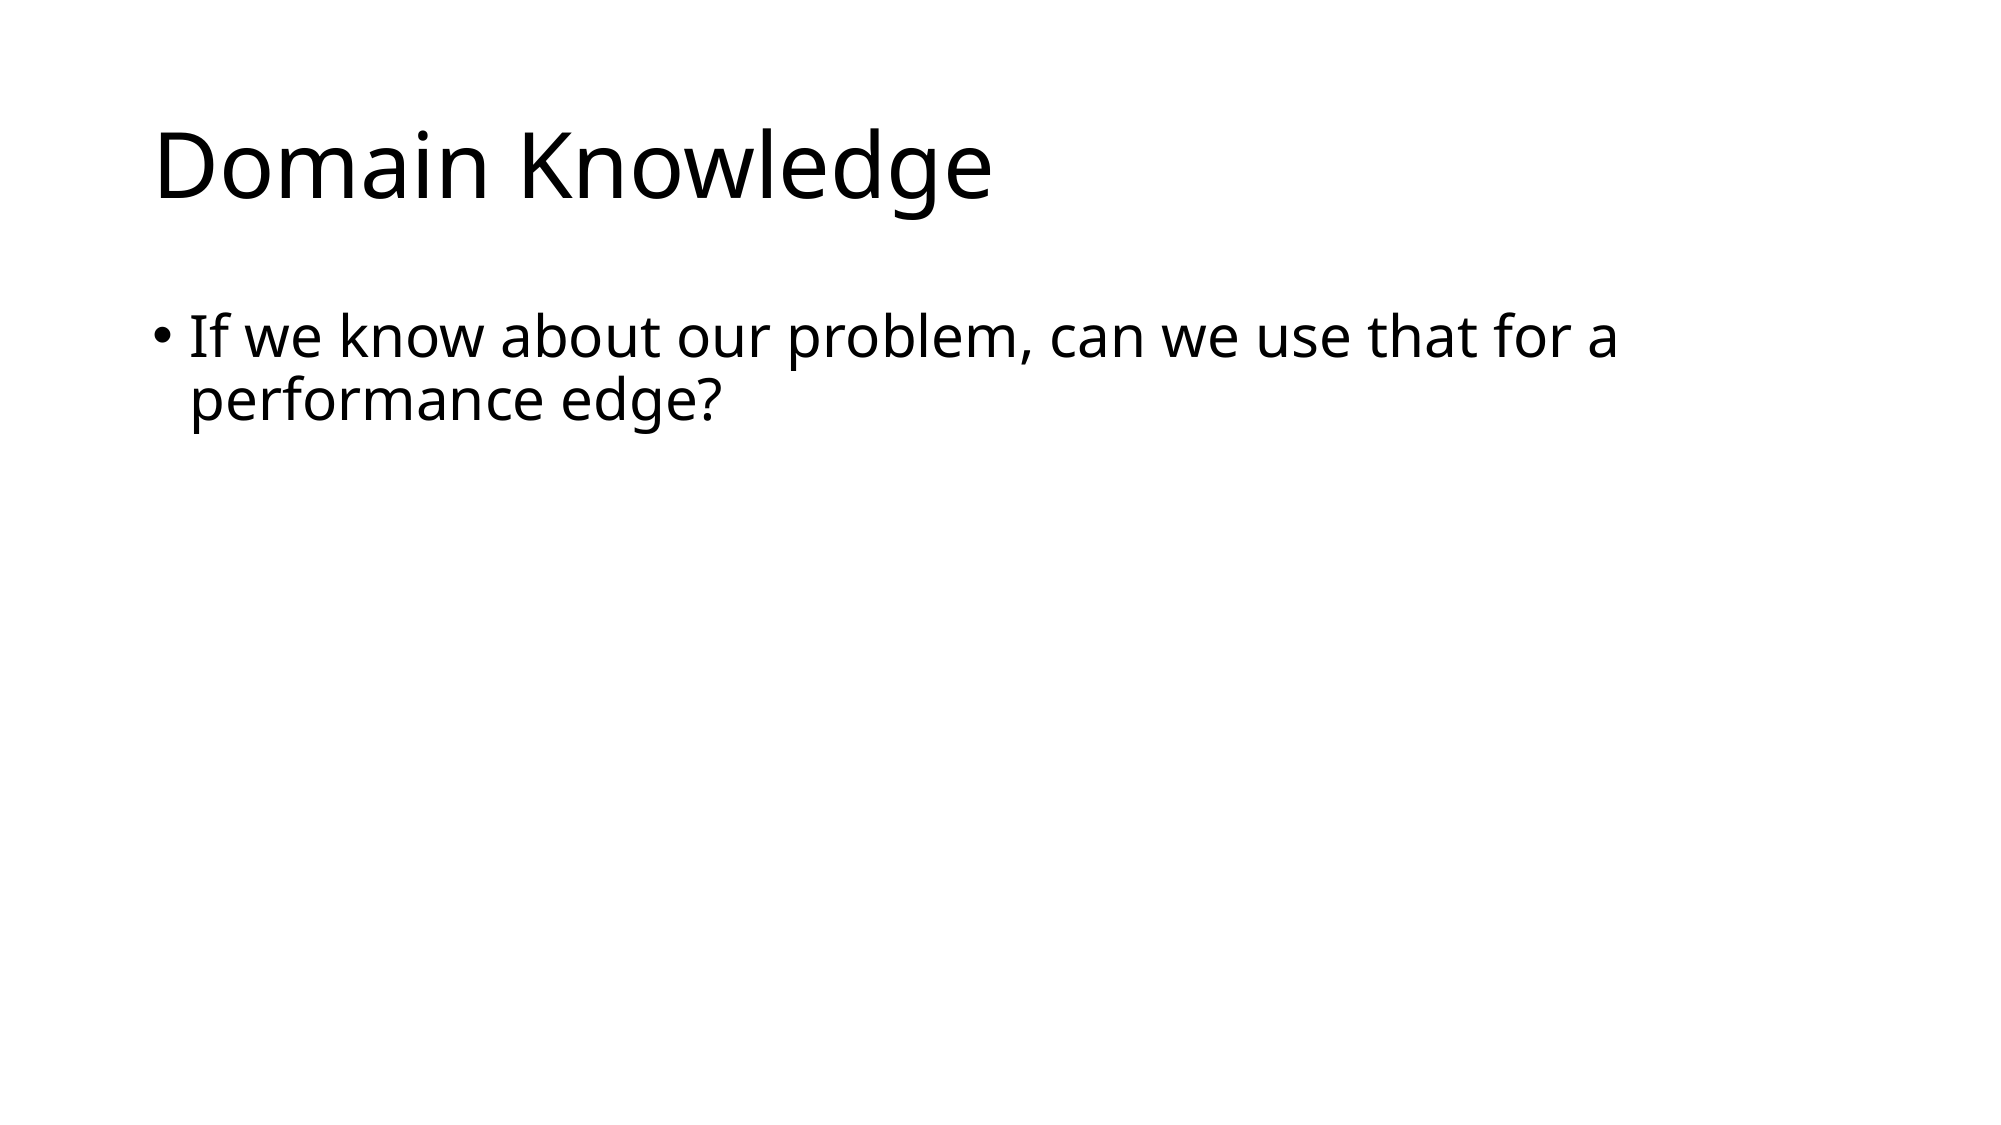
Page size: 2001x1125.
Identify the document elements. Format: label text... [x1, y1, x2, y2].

list If we know about our problem, can we use that for a performance edge? [137, 299, 1863, 1014]
title Domain Knowledge [137, 59, 1863, 278]
